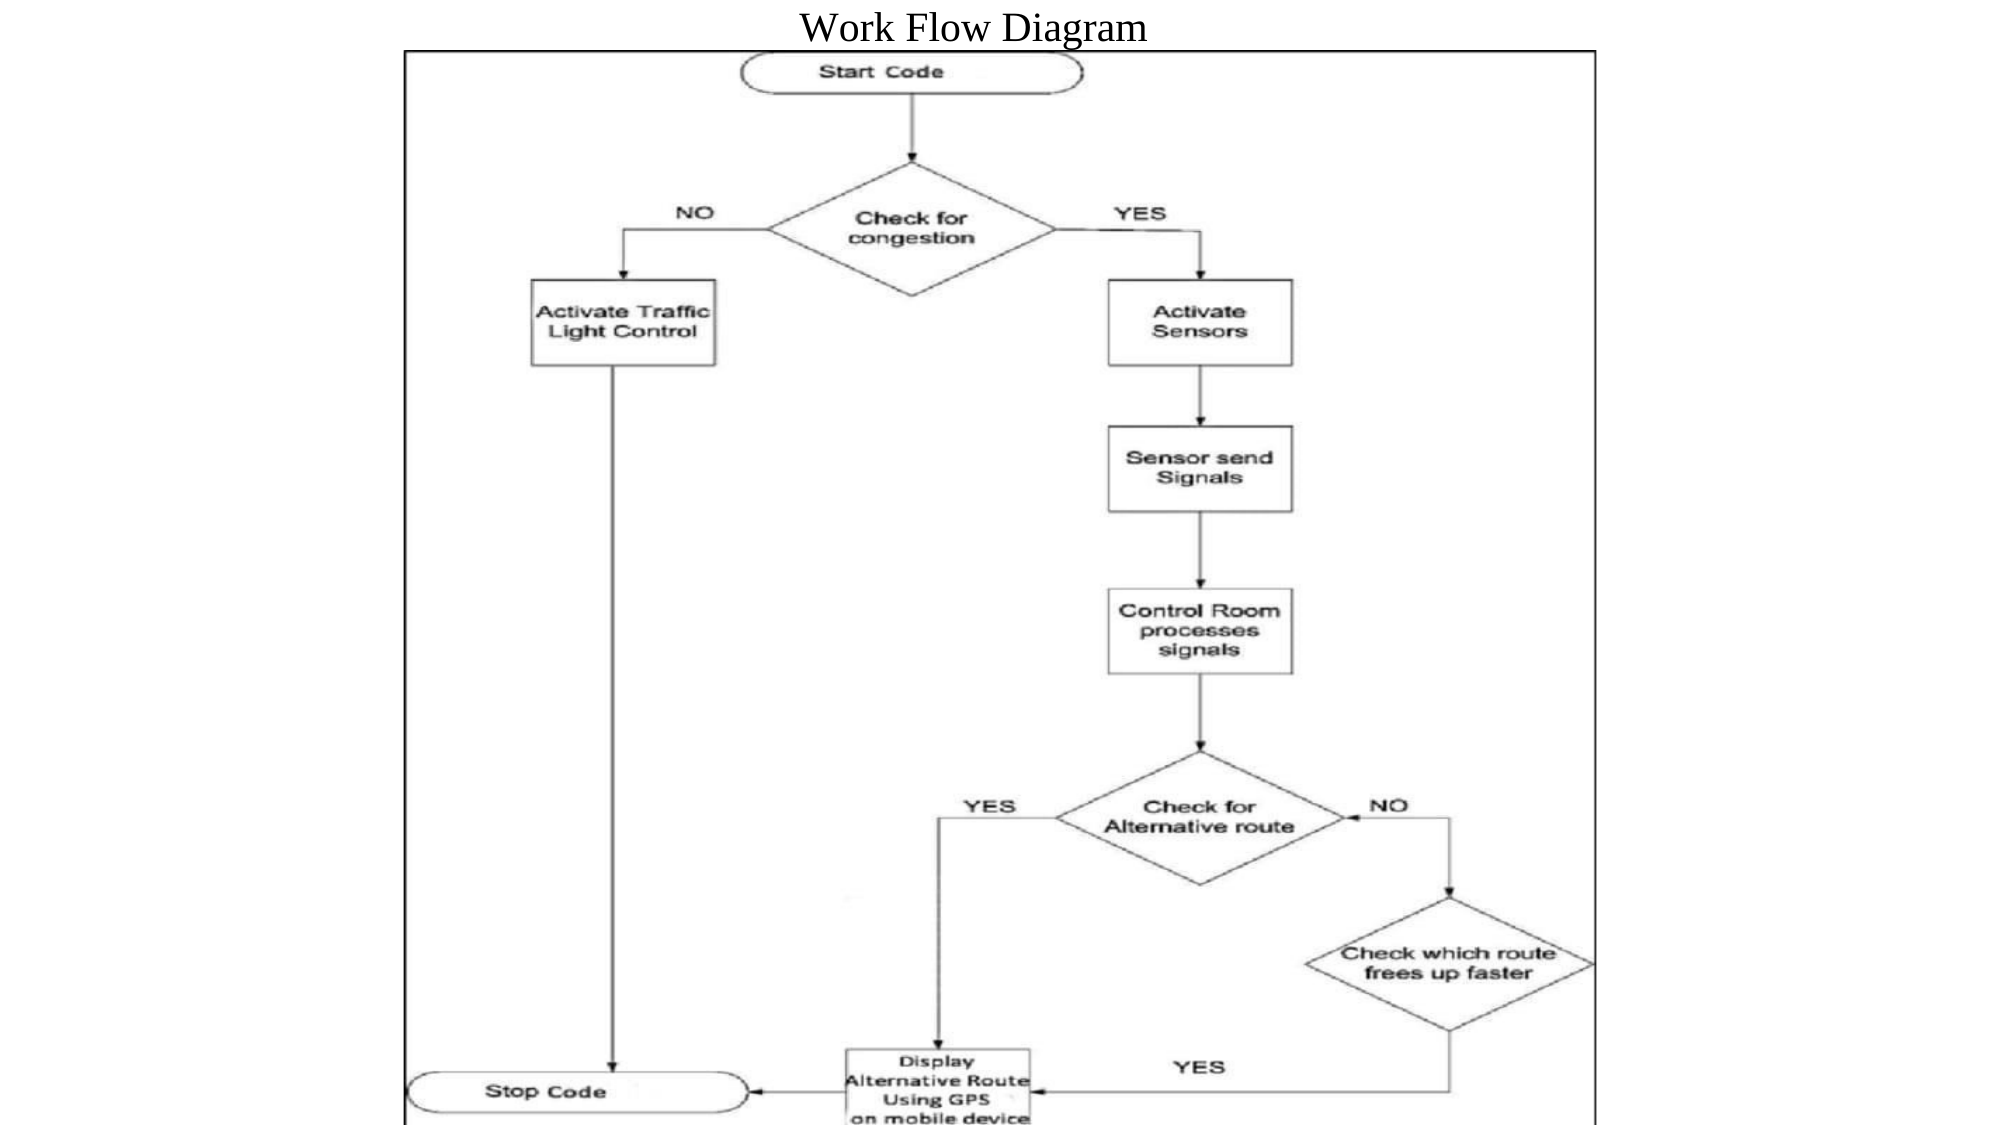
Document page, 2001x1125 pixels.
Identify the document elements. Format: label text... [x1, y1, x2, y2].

text_box [403, 50, 1597, 1125]
text_box Work Flow Diagram [797, 0, 1162, 50]
